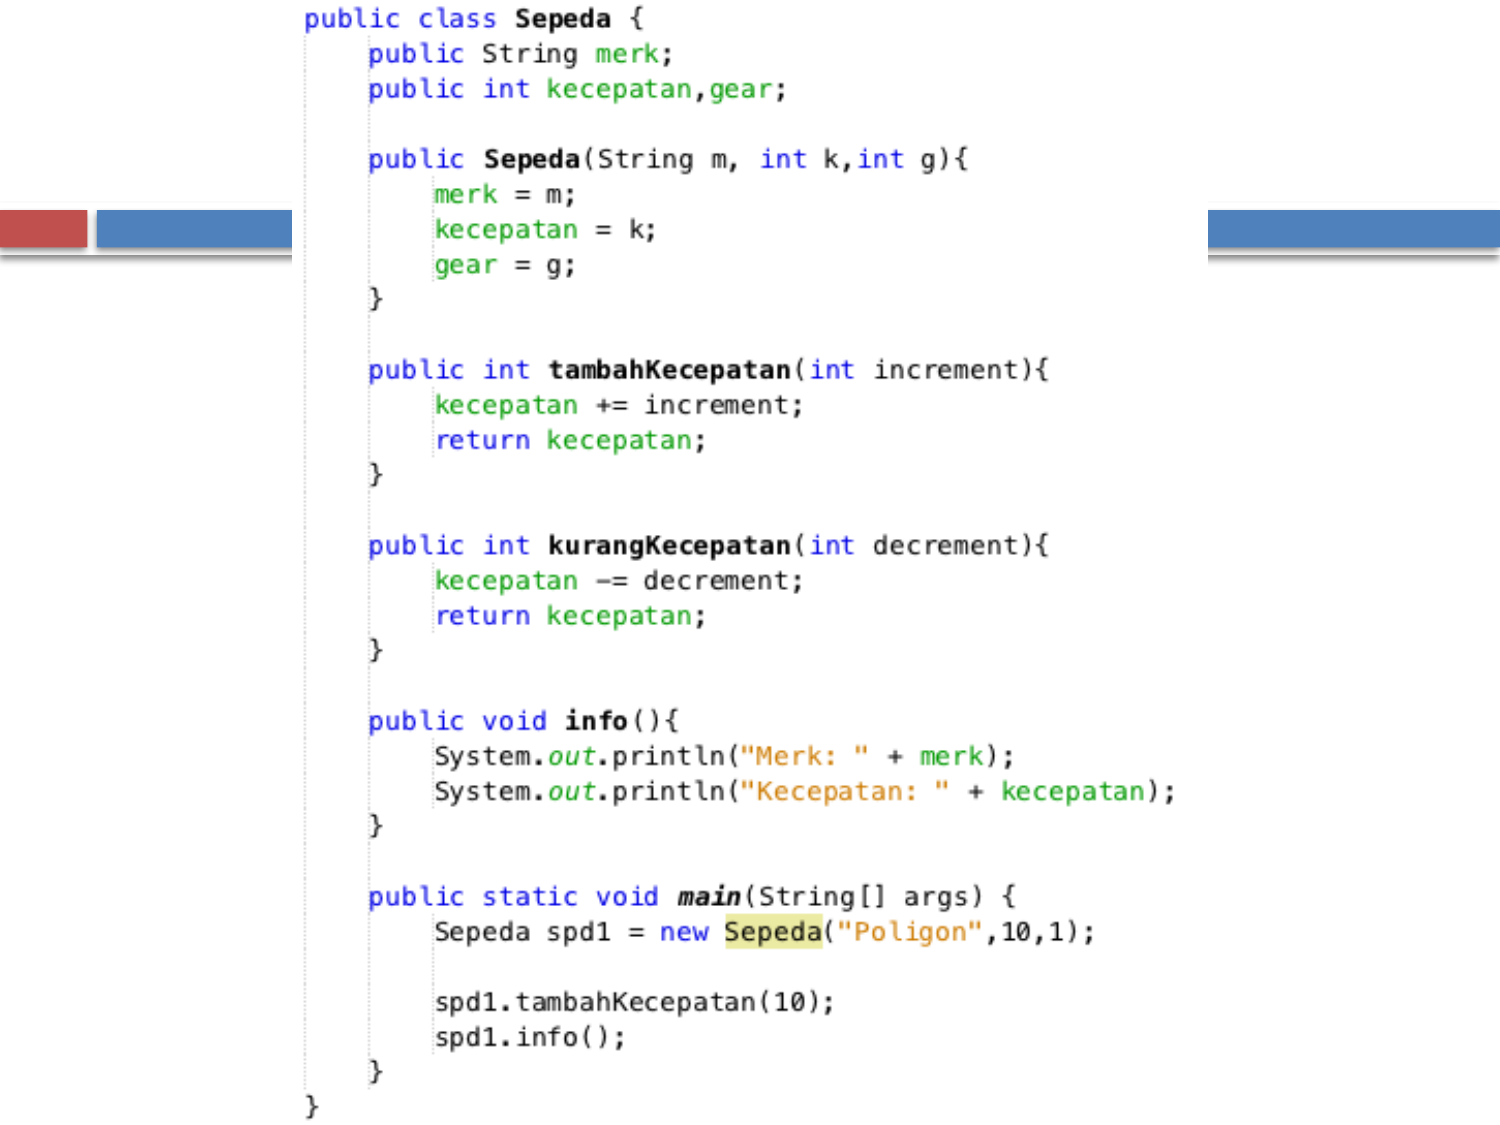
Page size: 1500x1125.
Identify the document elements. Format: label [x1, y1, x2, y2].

picture [292, 0, 1208, 1125]
